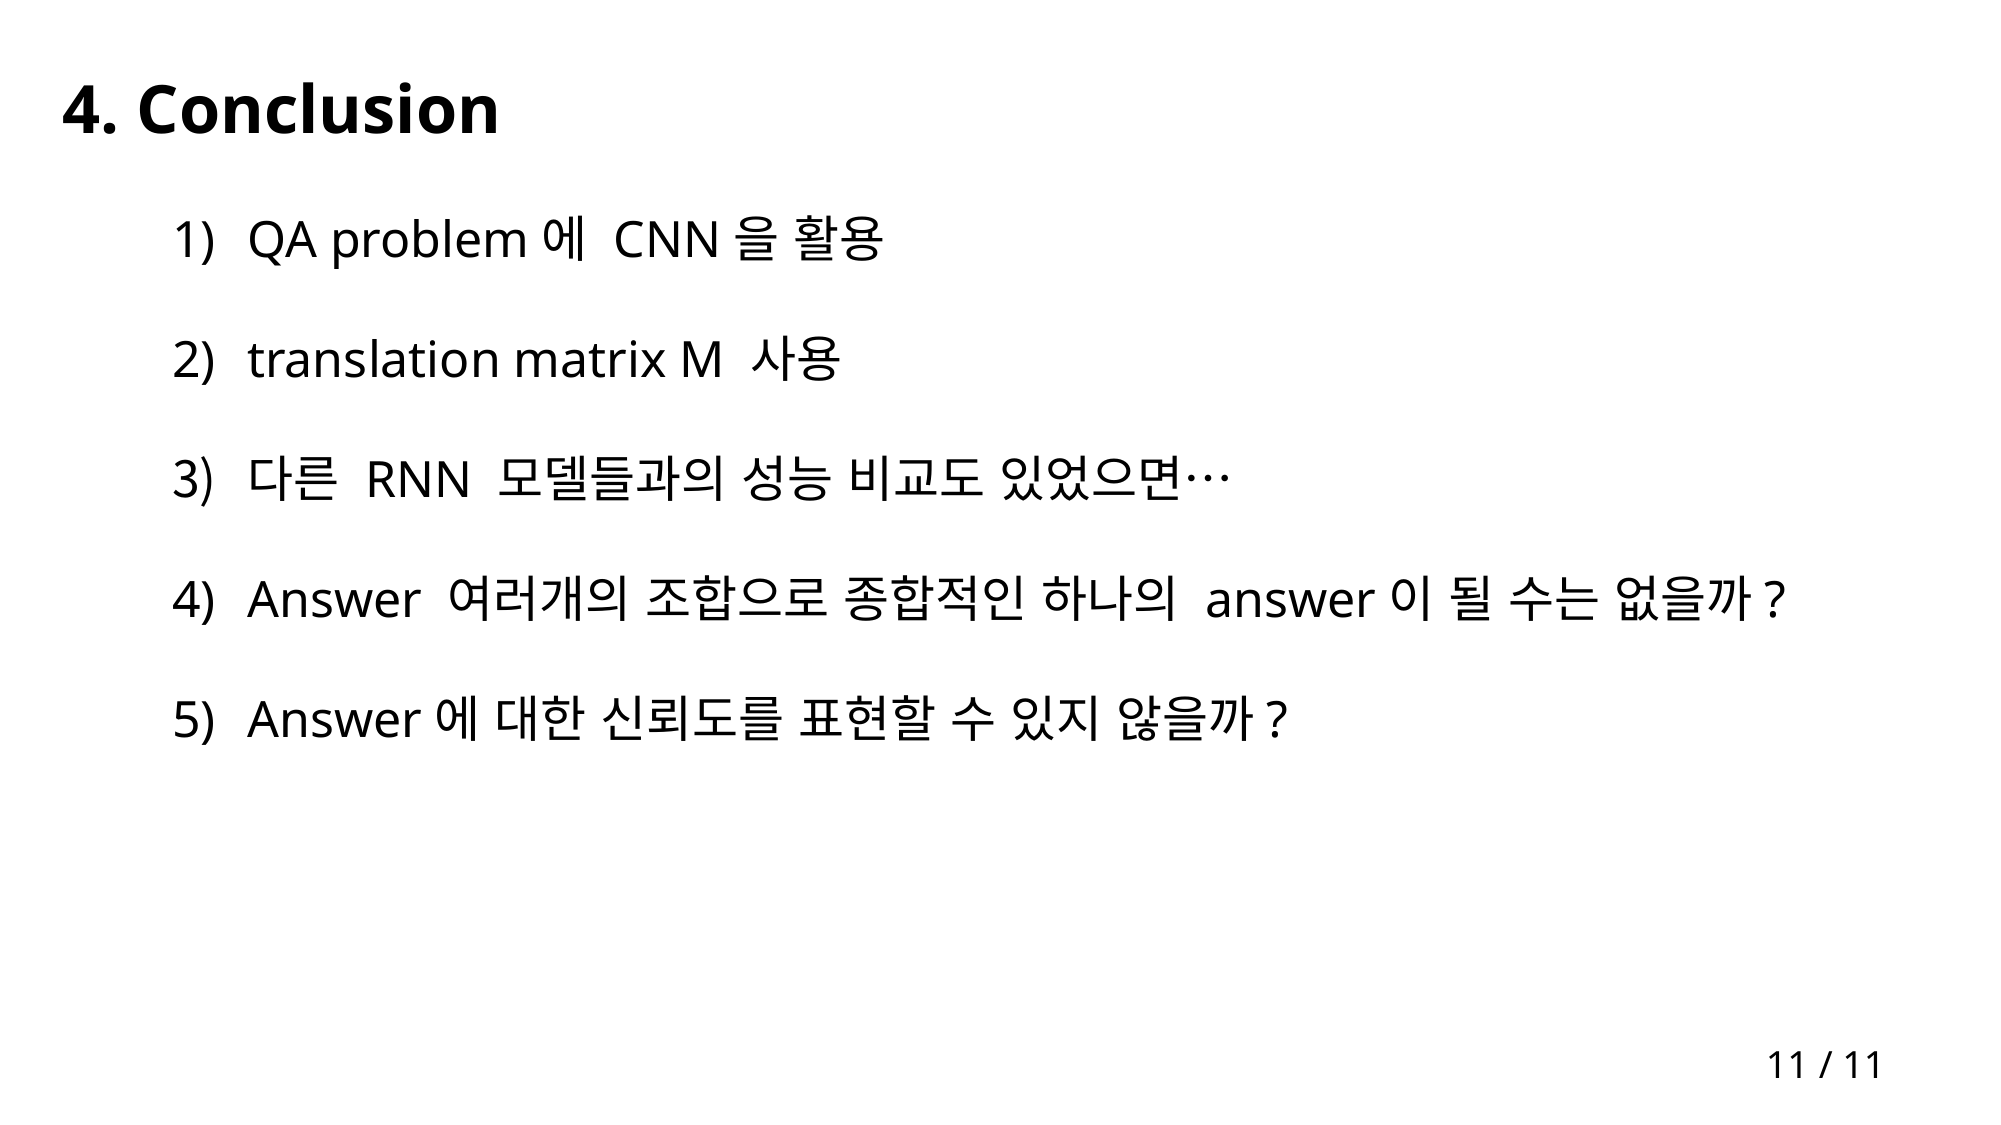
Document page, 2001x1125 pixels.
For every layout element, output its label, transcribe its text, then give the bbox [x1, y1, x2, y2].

text_box QA problem에 CNN을 활용 translation matrix M 사용 다른 RNN 모델들과의 성능 비교도 있었으면… Answer 여러개의 조합으로 종합적인 하나의 answer이 될 수는 없을까? Answer에 대한 신뢰도를 표현할 수 있지 않을까? [157, 199, 1802, 755]
title 4. Conclusion [47, 59, 1773, 165]
